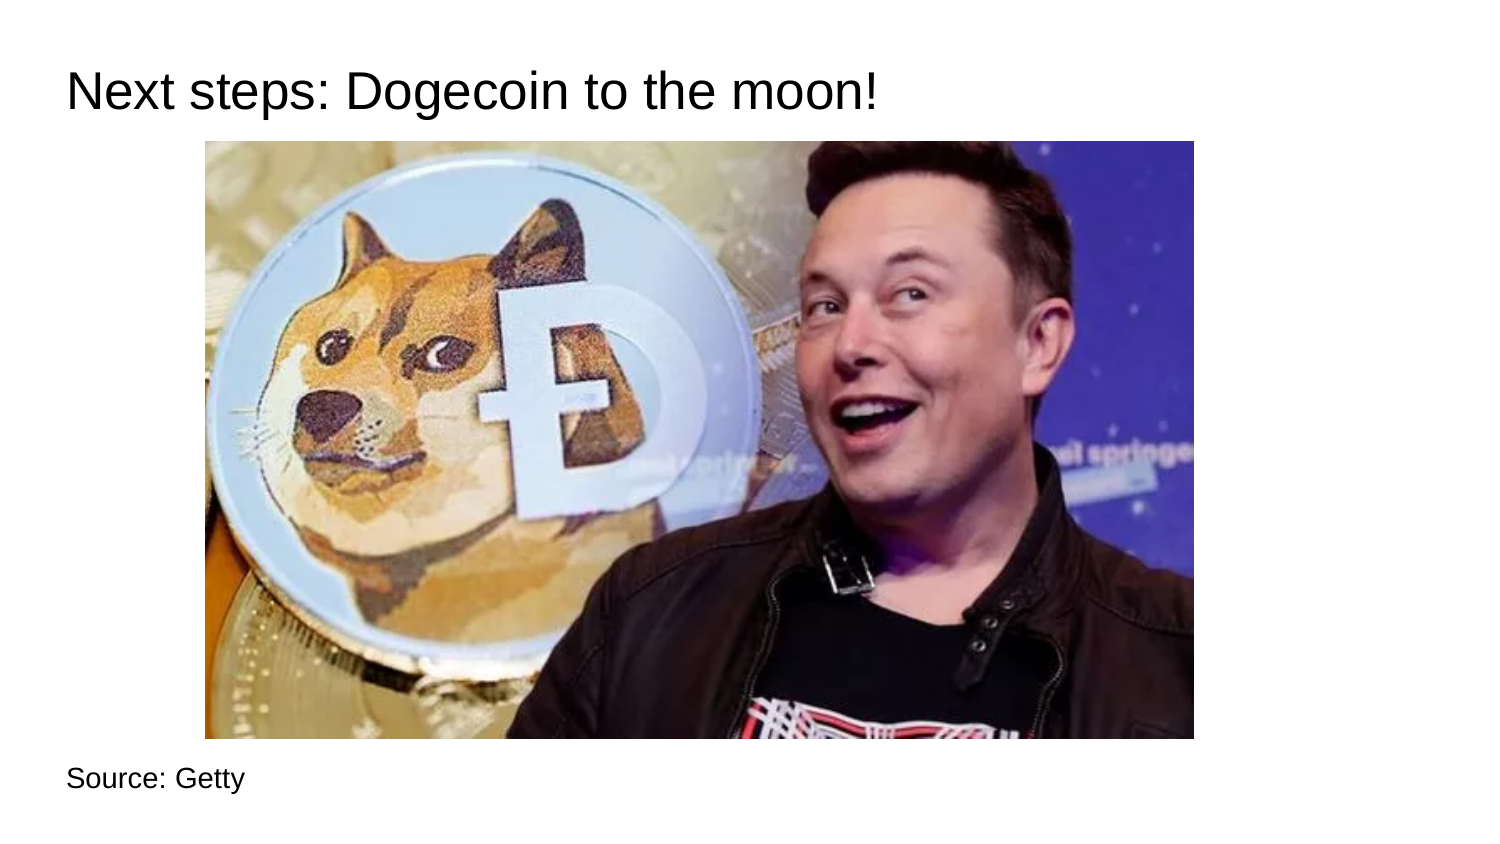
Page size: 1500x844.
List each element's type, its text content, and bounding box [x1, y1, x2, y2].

title Next steps: Dogecoin to the moon! [51, 41, 1449, 136]
text_box Source: Getty [51, 744, 539, 810]
picture [204, 141, 1195, 739]
